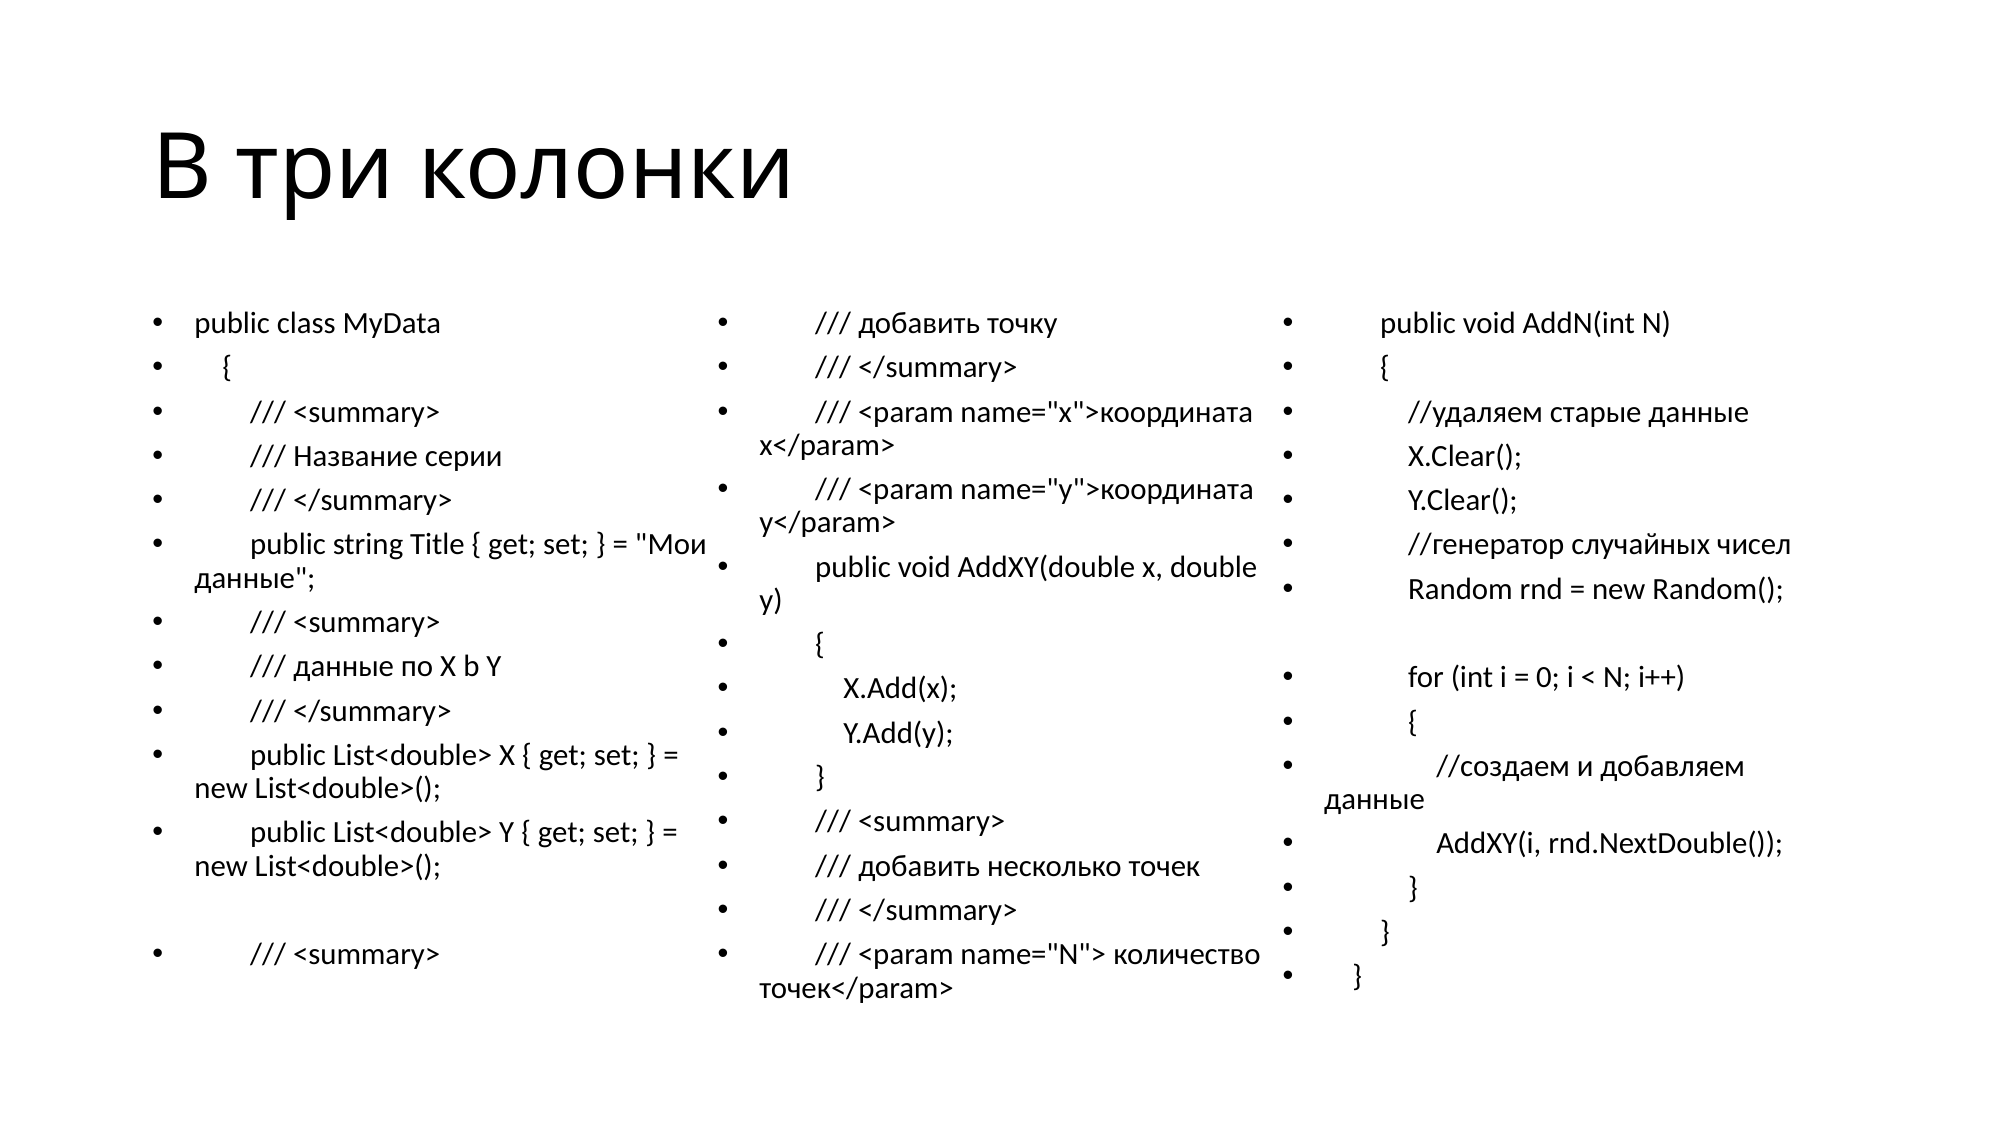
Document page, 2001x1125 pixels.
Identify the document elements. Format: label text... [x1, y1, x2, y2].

list public class MyData { /// <summary> /// Название серии /// </summary> public string Title { get; set; } = "Мои данные"; /// <summary> /// данные по Х b Y /// </summary> public List<double> X { get; set; } = new List<double>(); public List<double> Y { get; set; } = new List<double>(); /// <summary> /// добавить точку /// </summary> /// <param name="x">координата х</param> /// <param name="y">координата у</param> public void AddXY(double x, double y) { X.Add(x); Y.Add(y); } /// <summary> /// добавить несколько точек /// </summary> /// <param name="N"> количество точек</param> public void AddN(int N) { //удаляем старые данные X.Clear(); Y.Clear(); //генератор случайных чисел Random rnd = new Random(); for (int i = 0; i < N; i++) { //создаем и добавляем данные AddXY(i, rnd.NextDouble()); } } } [137, 299, 1863, 1014]
title В три колонки [137, 59, 1863, 278]
